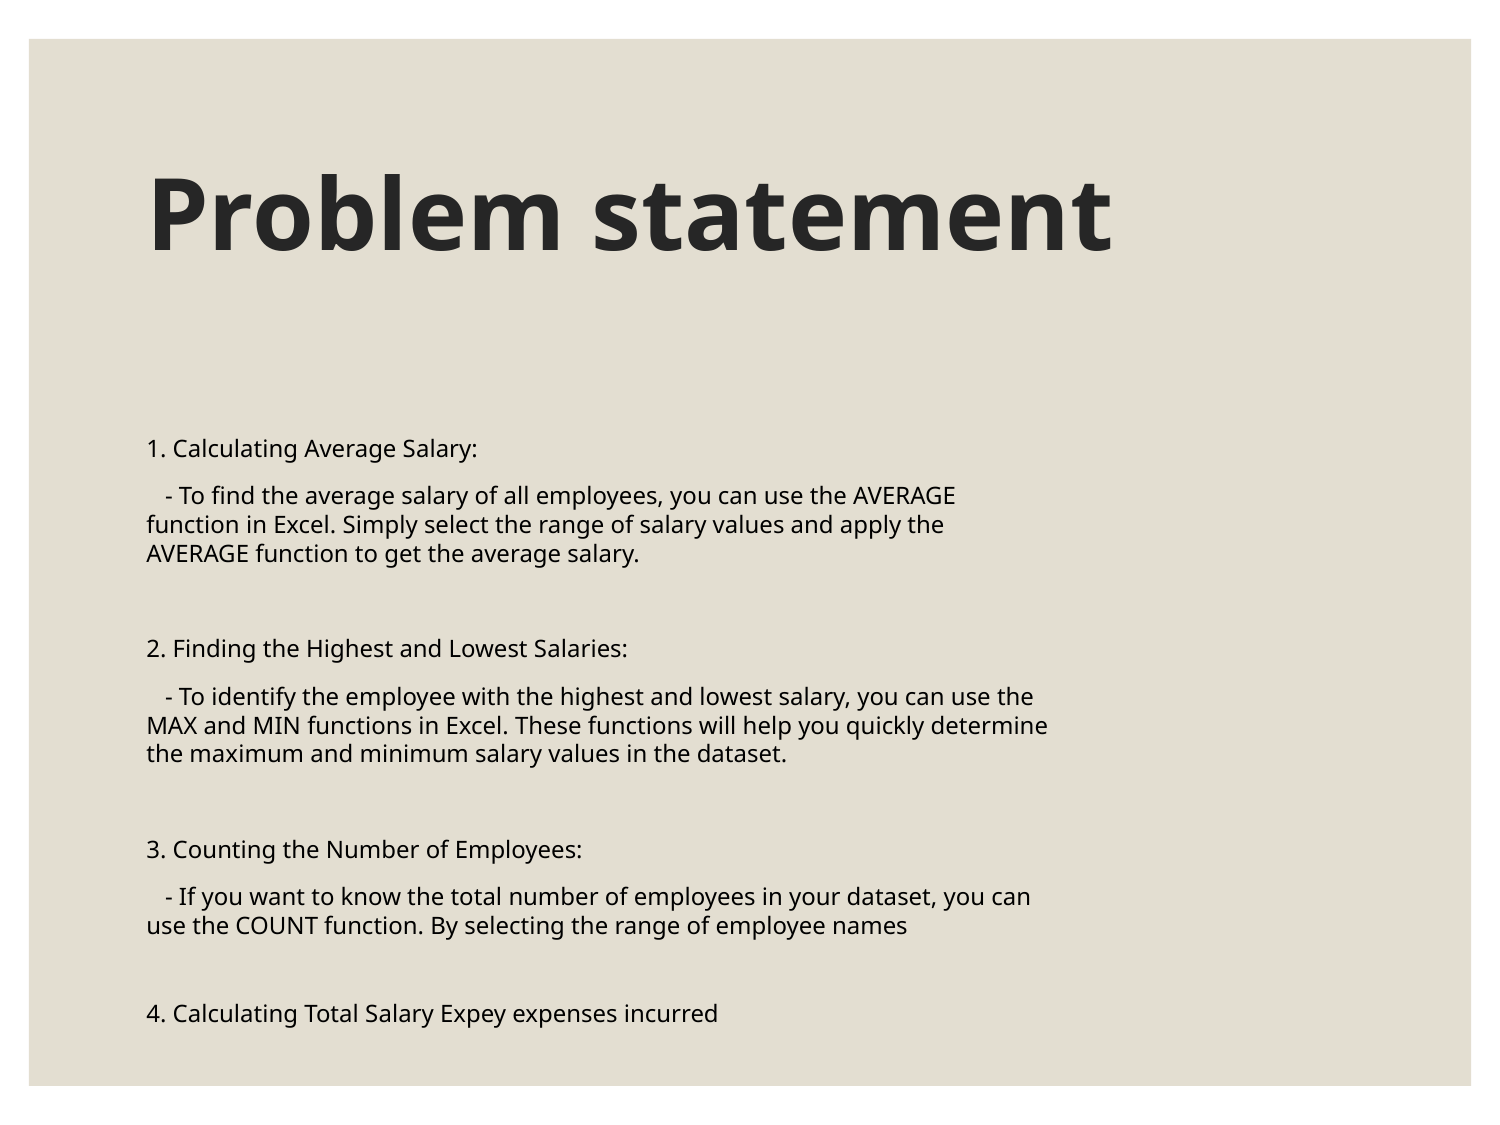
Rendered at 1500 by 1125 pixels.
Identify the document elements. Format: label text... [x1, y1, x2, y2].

title Problem statement [131, 105, 1369, 331]
list 1. Calculating Average Salary: - To find the average salary of all employees, you can use the AVERAGE function in Excel. Simply select the range of salary values and apply the AVERAGE function to get the average salary. 2. Finding the Highest and Lowest Salaries: - To identify the employee with the highest and lowest salary, you can use the MAX and MIN functions in Excel. These functions will help you quickly determine the maximum and minimum salary values in the dataset. 3. Counting the Number of Employees: - If you want to know the total number of employees in your dataset, you can use the COUNT function. By selecting the range of employee names 4. Calculating Total Salary Expey expenses incurred [131, 330, 1067, 1036]
